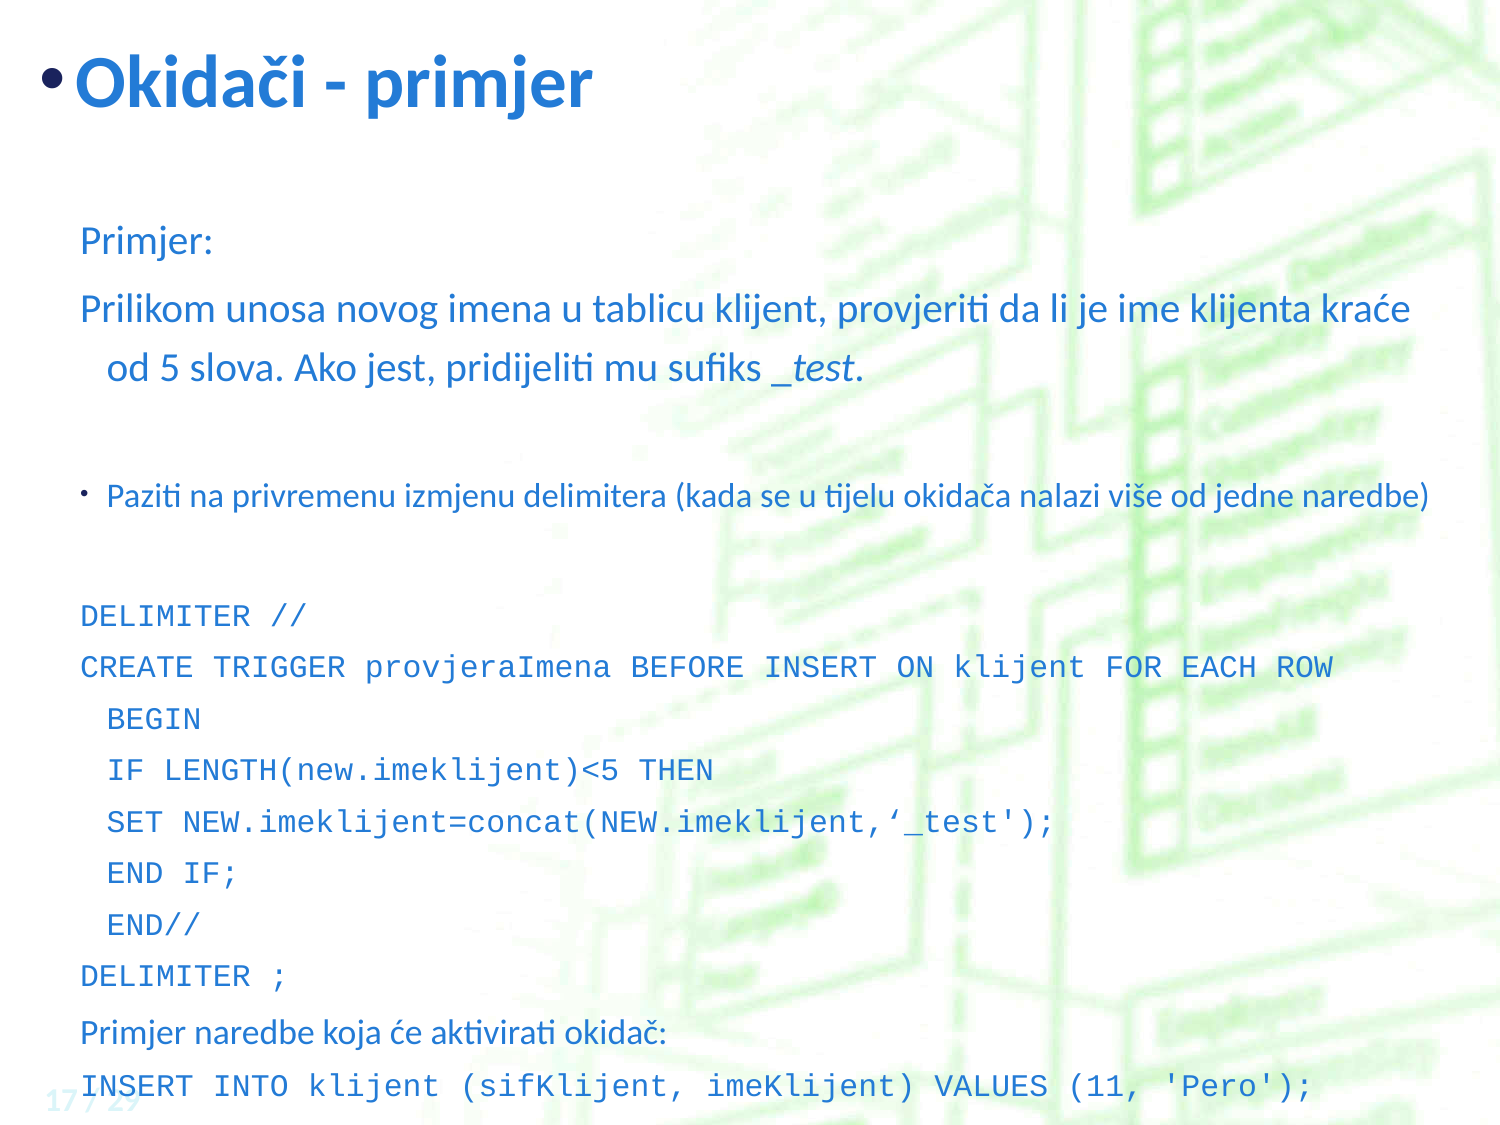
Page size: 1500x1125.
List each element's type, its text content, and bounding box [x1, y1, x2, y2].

list Primjer: Prilikom unosa novog imena u tablicu klijent, provjeriti da li je ime klijenta kraće od 5 slova. Ako jest, pridijeliti mu sufiks _test. Paziti na privremenu izmjenu delimitera (kada se u tijelu okidača nalazi više od jedne naredbe) DELIMITER // CREATE TRIGGER provjeraImena BEFORE INSERT ON klijent FOR EACH ROW BEGIN IF LENGTH(new.imeklijent)<5 THEN SET NEW.imeklijent=concat(NEW.imeklijent,‘_test'); END IF; END// DELIMITER ; Primjer naredbe koja će aktivirati okidač: INSERT INTO klijent (sifKlijent, imeKlijent) VALUES (11, 'Pero'); [64, 196, 1459, 1125]
title Okidači - primjer [24, 24, 1375, 130]
picture [0, 0, 1500, 1125]
